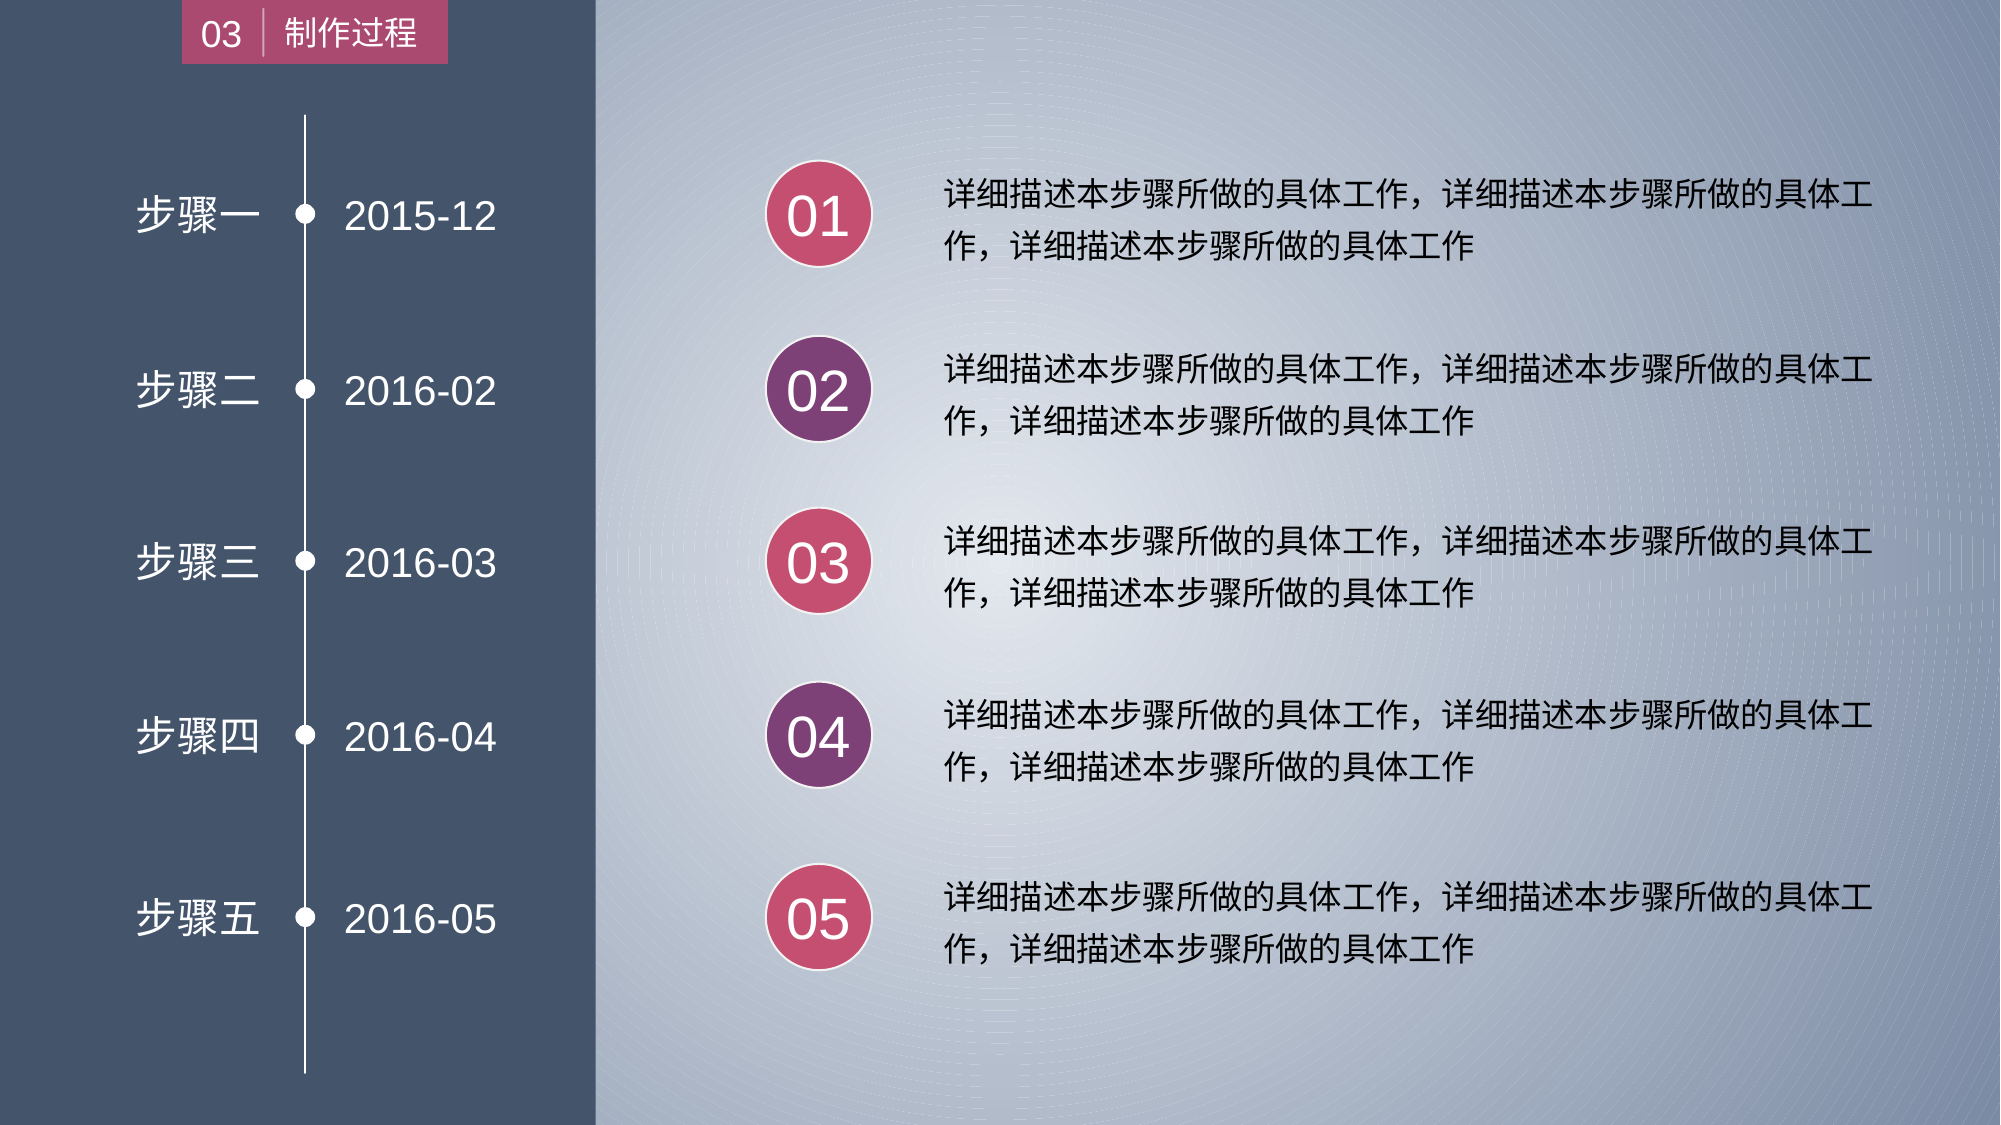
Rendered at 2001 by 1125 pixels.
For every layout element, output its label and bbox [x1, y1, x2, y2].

text_box [765, 500, 1921, 621]
text_box [119, 527, 519, 594]
text_box [765, 153, 1921, 274]
text_box [119, 701, 519, 768]
text_box [182, 0, 448, 63]
text_box [765, 674, 1921, 795]
text_box [119, 356, 519, 422]
text_box [0, 0, 597, 1125]
text_box [119, 181, 519, 247]
text_box [765, 856, 1921, 978]
text_box [119, 884, 519, 950]
text_box [765, 328, 1921, 450]
